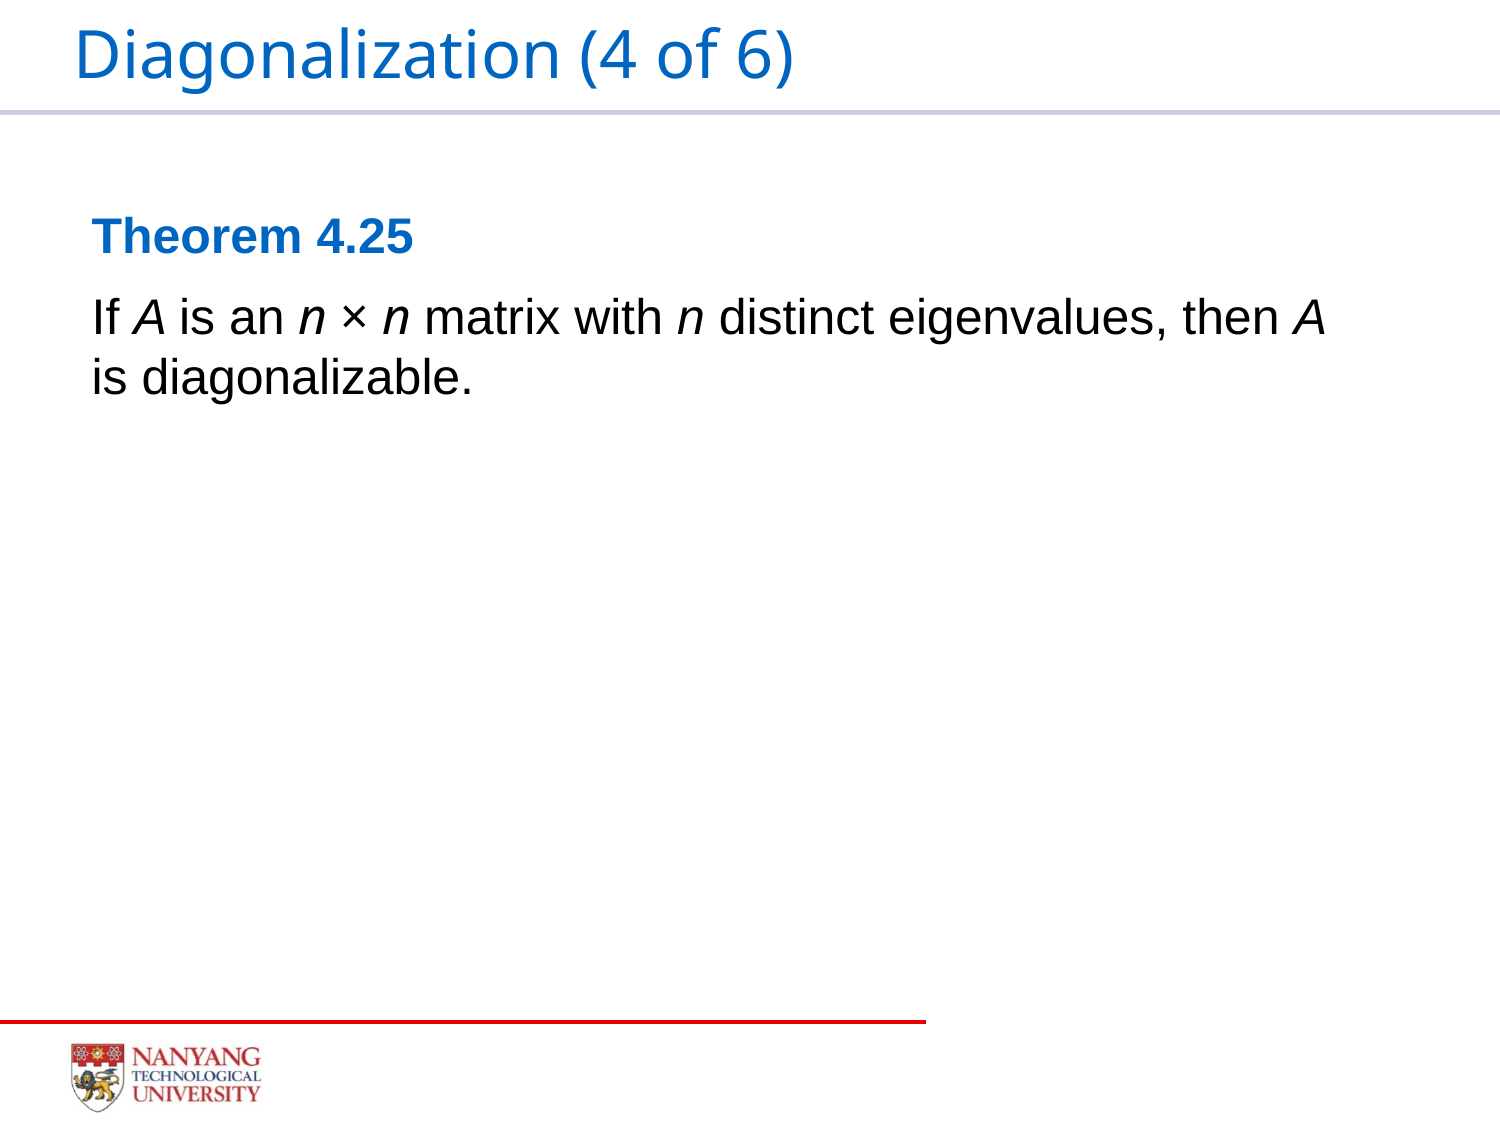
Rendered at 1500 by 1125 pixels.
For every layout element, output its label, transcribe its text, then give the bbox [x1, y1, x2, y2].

text_box Diagonalization (4 of 6) [58, 0, 1467, 114]
text_box Theorem 4.25 If A is an n × n matrix with n distinct eigenvalues, then A is diagonalizable. [76, 196, 1381, 400]
picture [67, 1040, 263, 1115]
